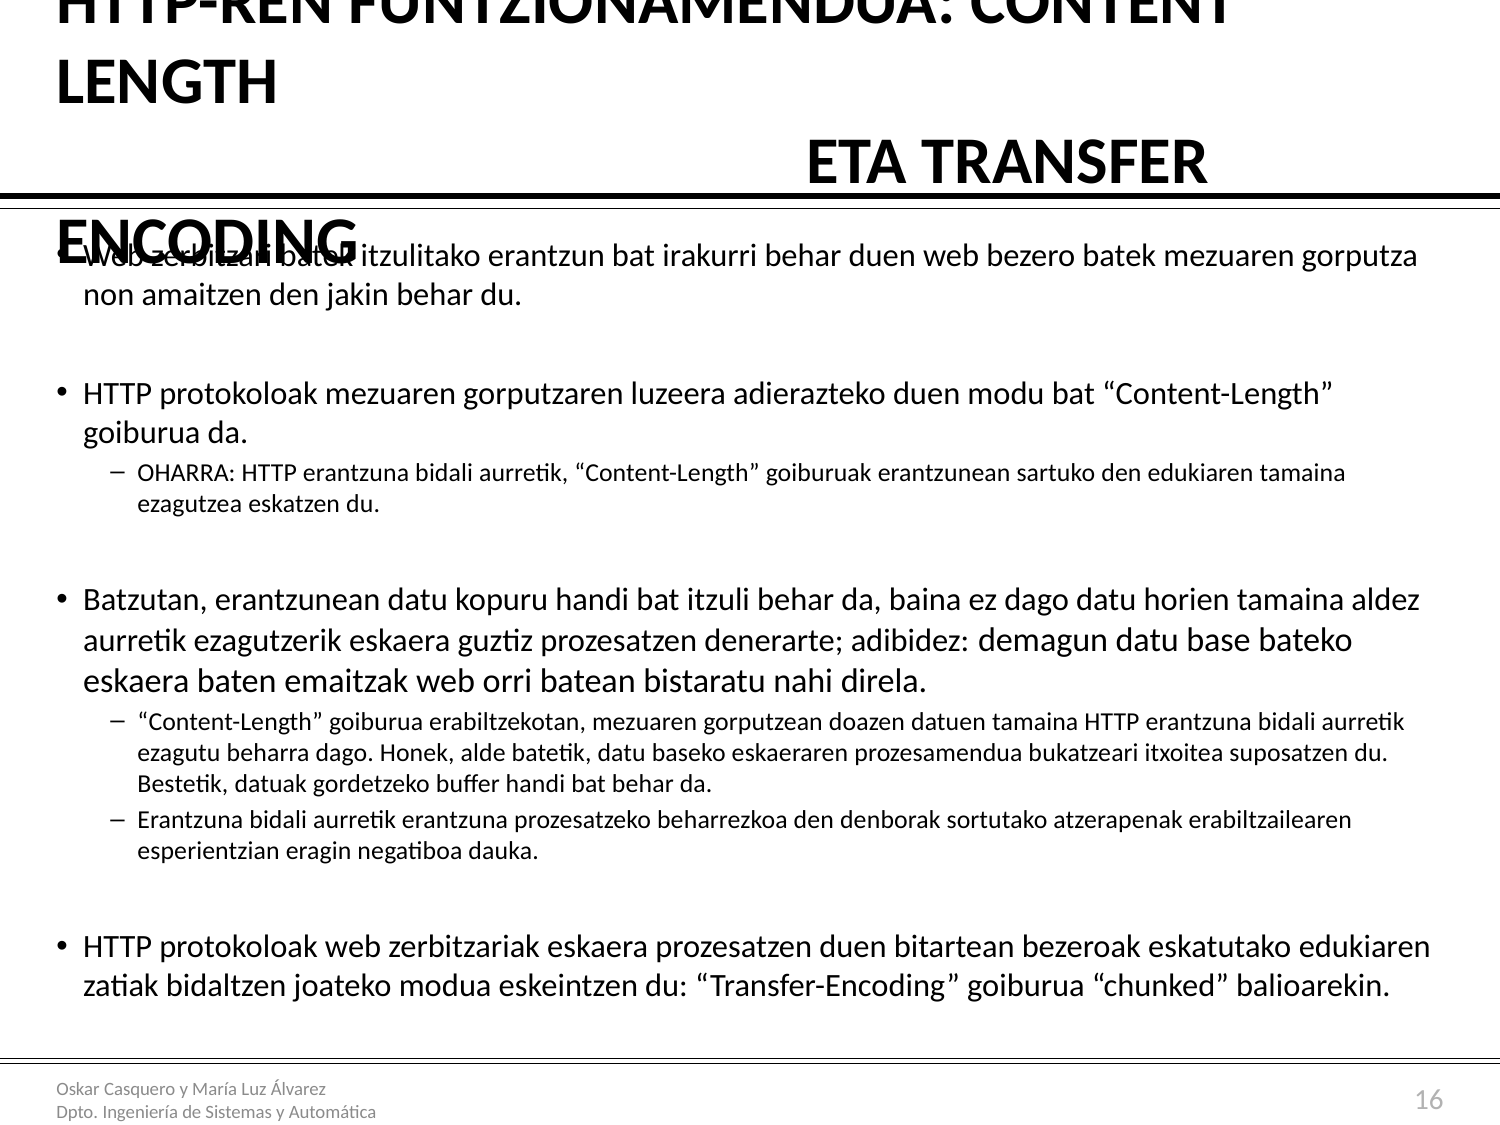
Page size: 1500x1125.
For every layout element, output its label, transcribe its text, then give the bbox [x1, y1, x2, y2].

list Web zerbitzari batek itzulitako erantzun bat irakurri behar duen web bezero batek mezuaren gorputza non amaitzen den jakin behar du. HTTP protokoloak mezuaren gorputzaren luzeera adierazteko duen modu bat “Content-Length” goiburua da. OHARRA: HTTP erantzuna bidali aurretik, “Content-Length” goiburuak erantzunean sartuko den edukiaren tamaina ezagutzea eskatzen du. Batzutan, erantzunean datu kopuru handi bat itzuli behar da, baina ez dago datu horien tamaina aldez aurretik ezagutzerik eskaera guztiz prozesatzen denerarte; adibidez: demagun datu base bateko eskaera baten emaitzak web orri batean bistaratu nahi direla. “Content-Length” goiburua erabiltzekotan, mezuaren gorputzean doazen datuen tamaina HTTP erantzuna bidali aurretik ezagutu beharra dago. Honek, alde batetik, datu baseko eskaeraren prozesamendua bukatzeari itxoitea suposatzen du. Bestetik, datuak gordetzeko buffer handi bat behar da. Erantzuna bidali aurretik erantzuna prozesatzeko beharrezkoa den denborak sortutako atzerapenak erabiltzailearen esperientzian eragin negatiboa dauka. HTTP protokoloak web zerbitzariak eskaera prozesatzen duen bitartean bezeroak eskatutako edukiaren zatiak bidaltzen joateko modua eskeintzen du: “Transfer-Encoding” goiburua “chunked” balioarekin. [41, 225, 1459, 1024]
slide_number 16 [1340, 1077, 1459, 1119]
title HTTP-ren funtzionamendua: content length eta transfer encoding [41, 42, 1459, 191]
